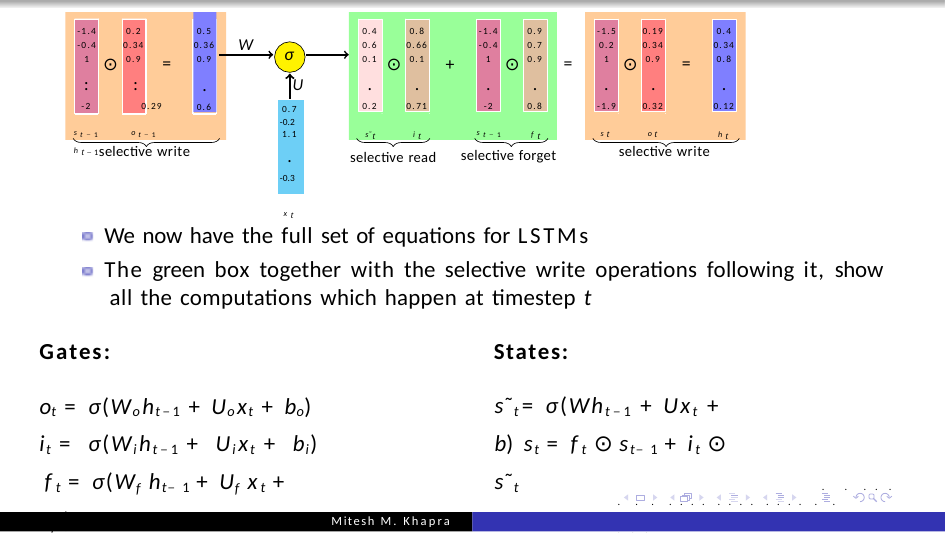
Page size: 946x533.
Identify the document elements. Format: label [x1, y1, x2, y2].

table_cell [278, 140, 304, 194]
text_box [0, 379, 946, 533]
text_box [37, 201, 888, 364]
picture [82, 266, 94, 278]
picture [82, 232, 94, 244]
text_box [0, 0, 946, 166]
